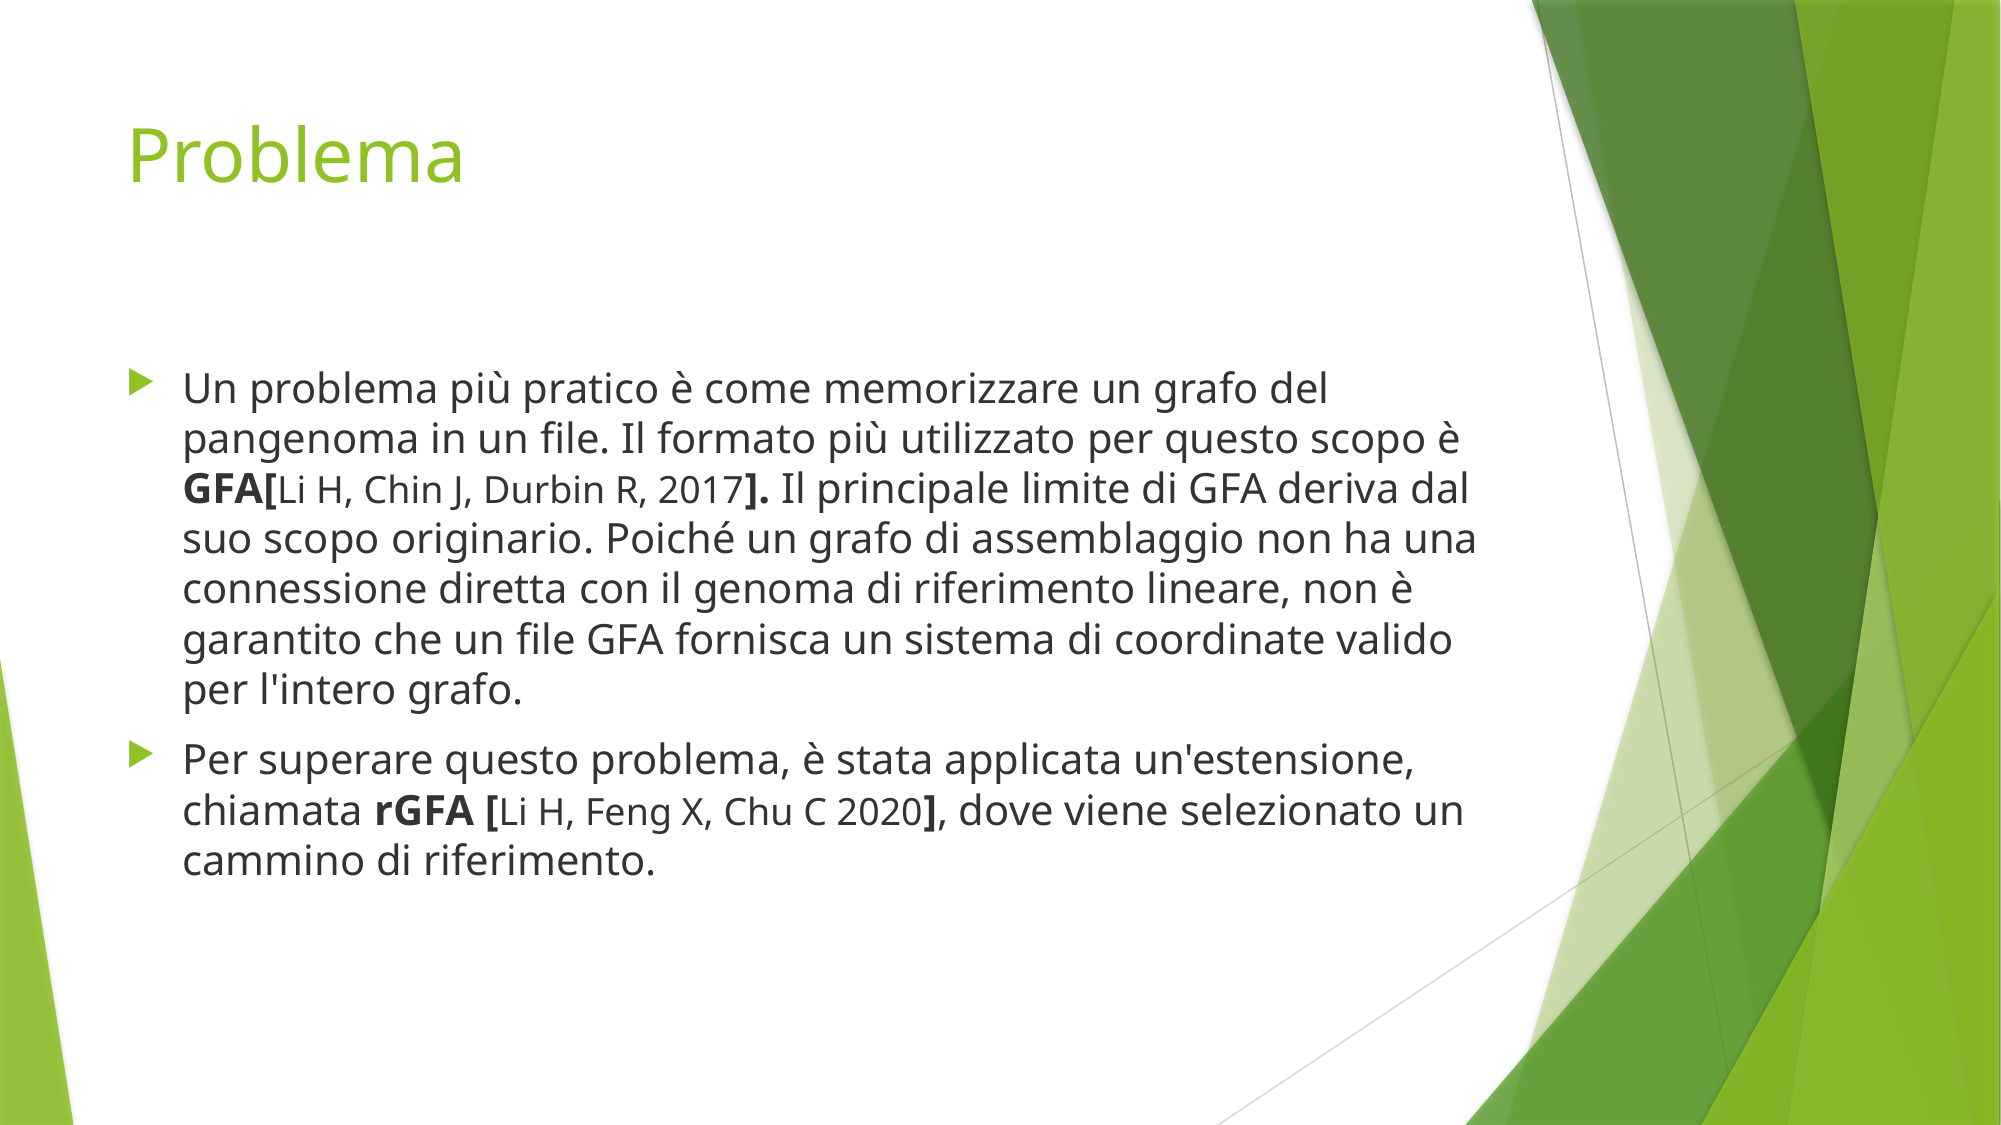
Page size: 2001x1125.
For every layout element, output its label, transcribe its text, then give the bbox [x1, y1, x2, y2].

title Problema [111, 99, 1522, 317]
list Un problema più pratico è come memorizzare un grafo del pangenoma in un file. Il formato più utilizzato per questo scopo è GFA[Li H, Chin J, Durbin R, 2017]. Il principale limite di GFA deriva dal suo scopo originario. Poiché un grafo di assemblaggio non ha una connessione diretta con il genoma di riferimento lineare, non è garantito che un file GFA fornisca un sistema di coordinate valido per l'intero grafo. Per superare questo problema, è stata applicata un'estensione, chiamata rGFA [Li H, Feng X, Chu C 2020], dove viene selezionato un cammino di riferimento. [111, 354, 1522, 992]
